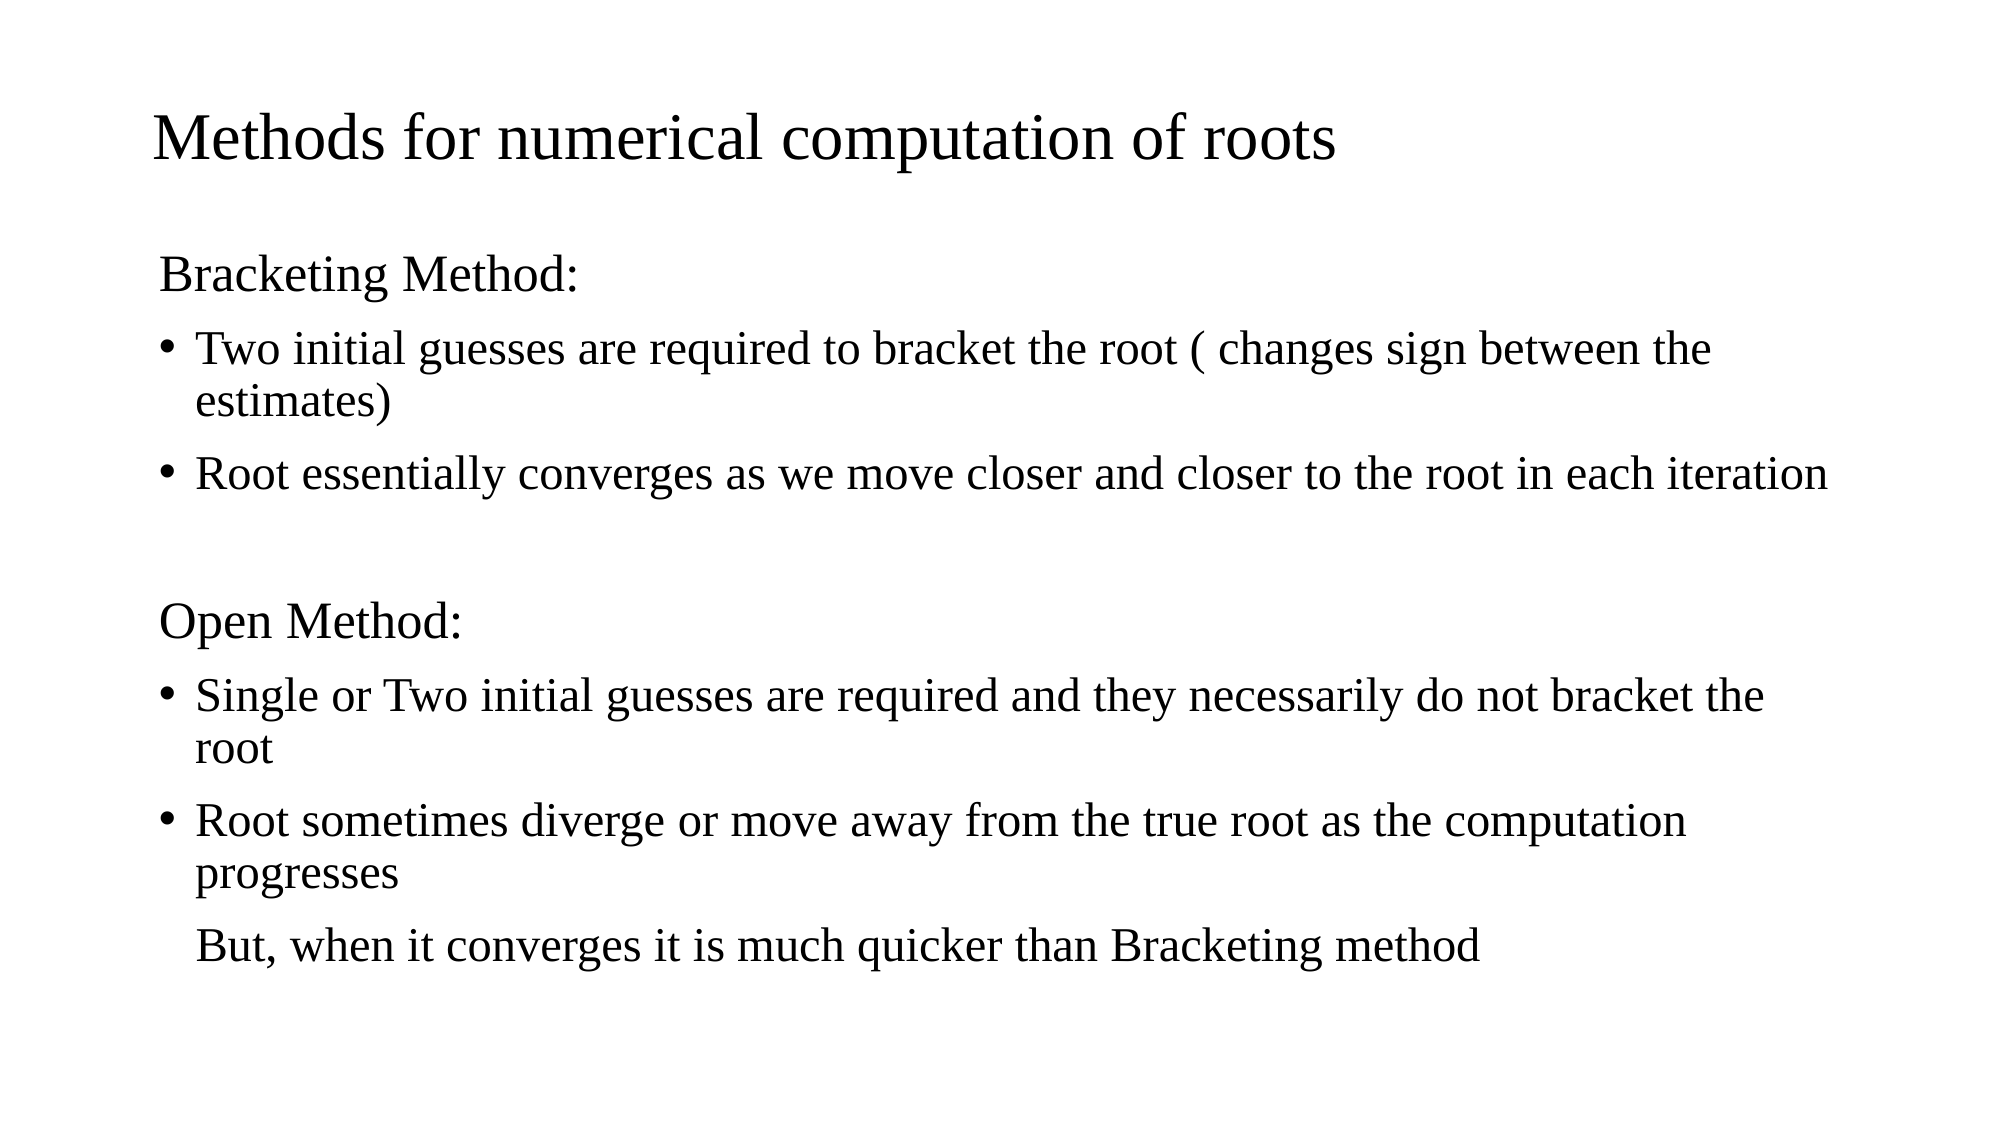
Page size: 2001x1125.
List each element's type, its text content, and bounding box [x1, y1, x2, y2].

title Methods for numerical computation of roots [137, 59, 1822, 216]
